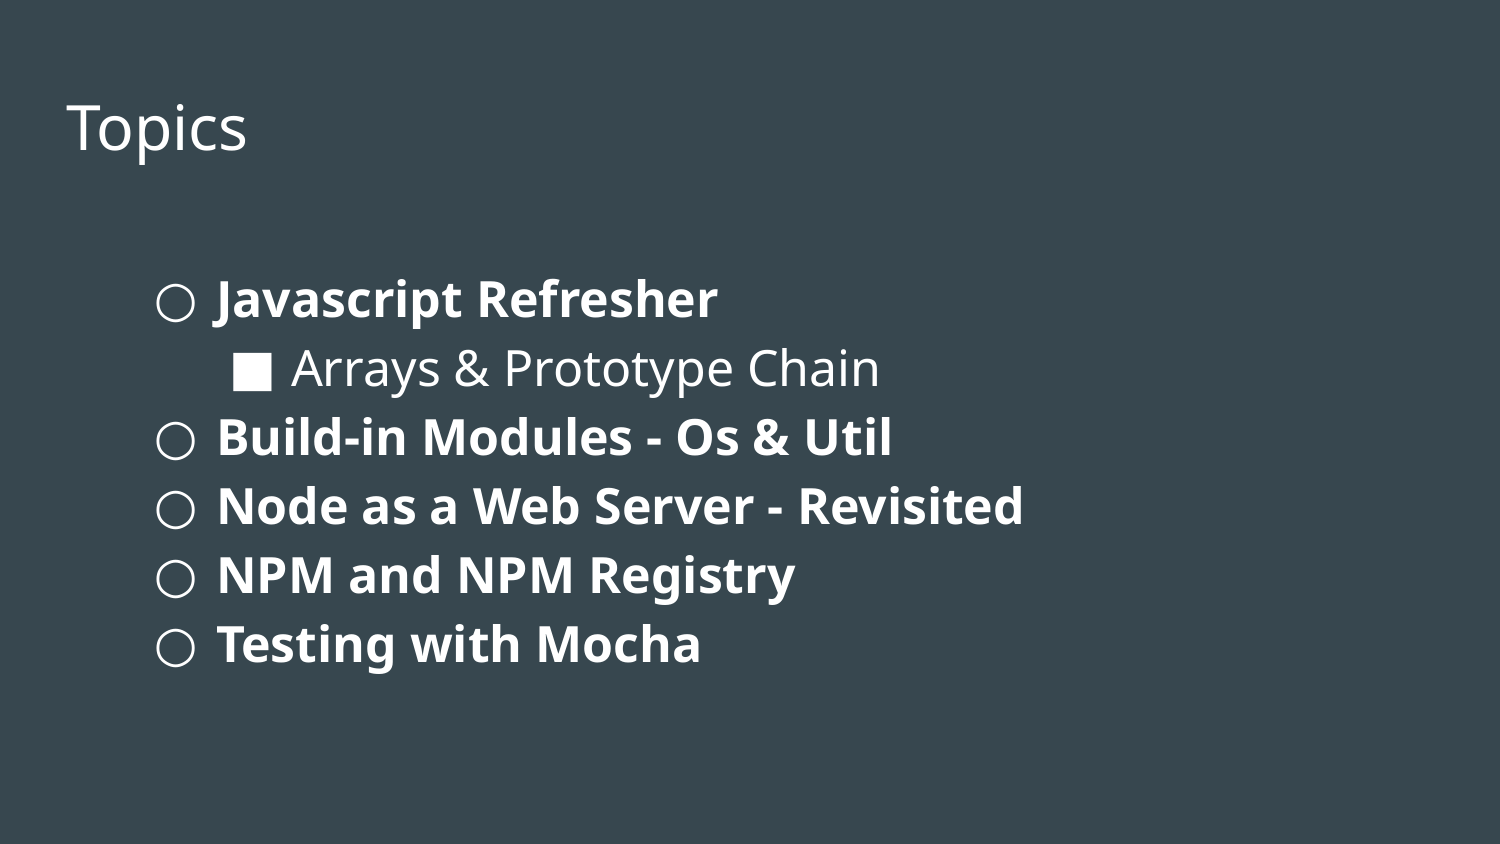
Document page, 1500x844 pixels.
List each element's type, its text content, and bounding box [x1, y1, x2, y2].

title Topics [51, 72, 1449, 167]
list Javascript Refresher Arrays & Prototype Chain Build-in Modules - Os & Util Node as a Web Server - Revisited NPM and NPM Registry Testing with Mocha [51, 183, 1449, 744]
